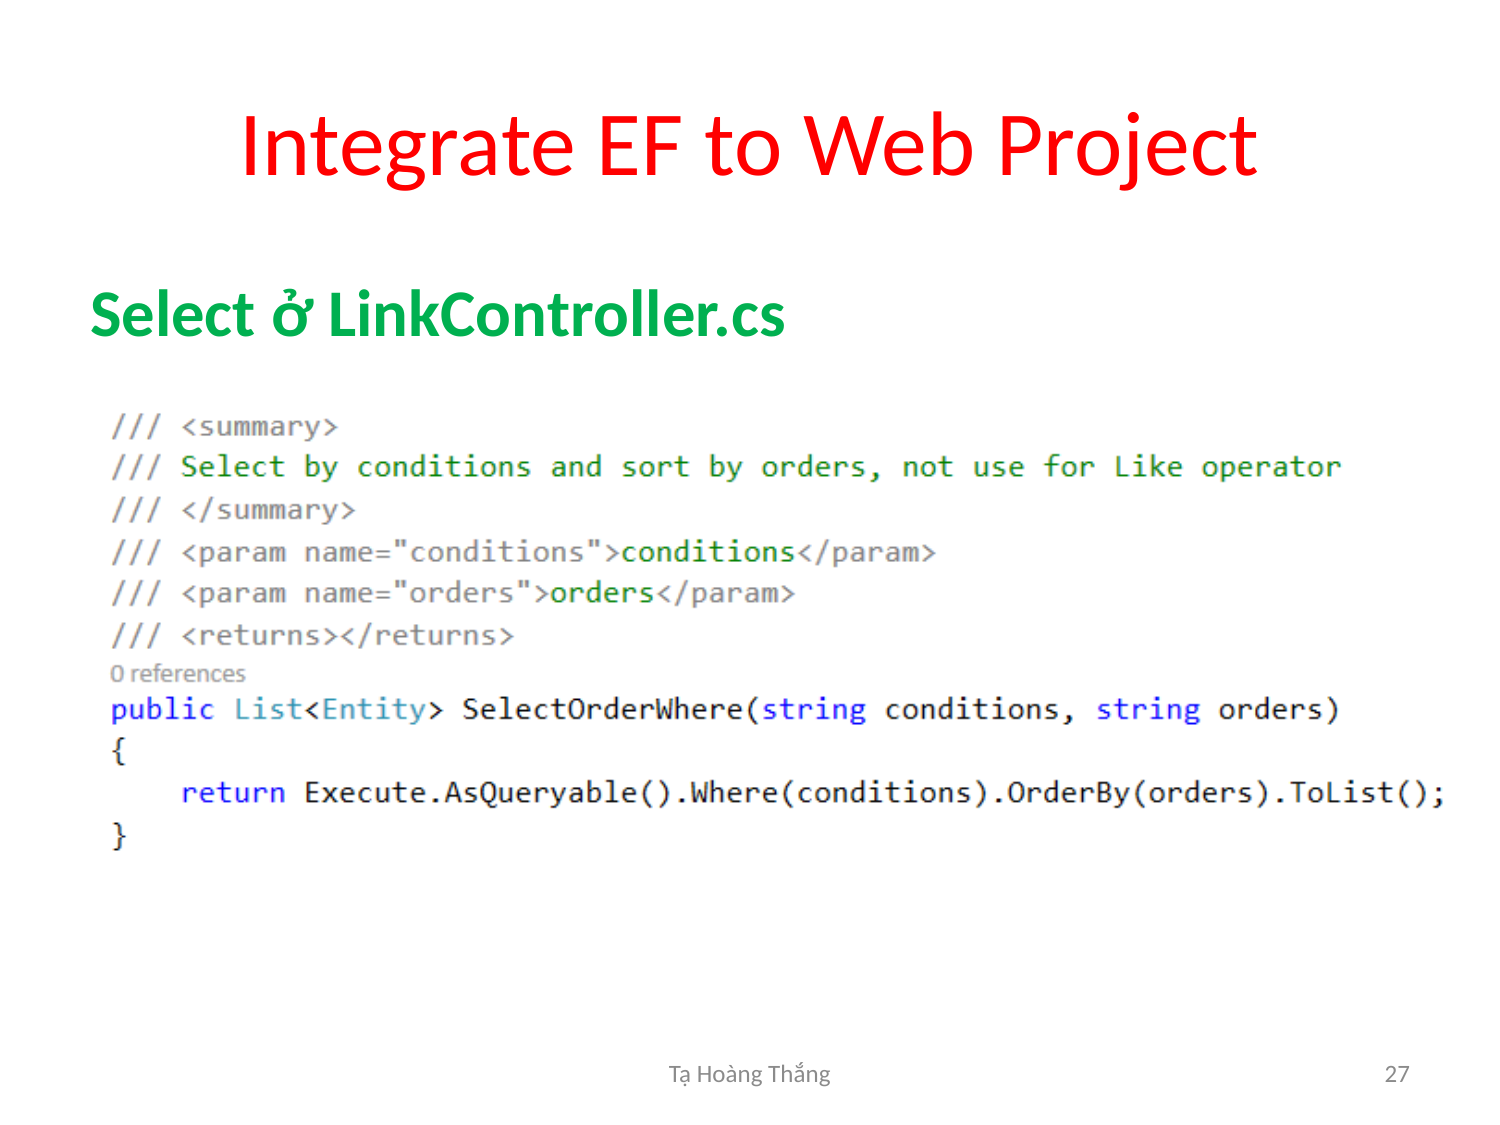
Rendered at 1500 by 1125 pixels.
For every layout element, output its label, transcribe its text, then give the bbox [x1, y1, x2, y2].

footer Tạ Hoàng Thắng [512, 1042, 988, 1103]
slide_number 27 [1074, 1042, 1425, 1103]
title Integrate EF to Web Project [75, 45, 1425, 233]
picture [87, 399, 1463, 887]
list Select ở LinkController.cs [75, 262, 1425, 1005]
